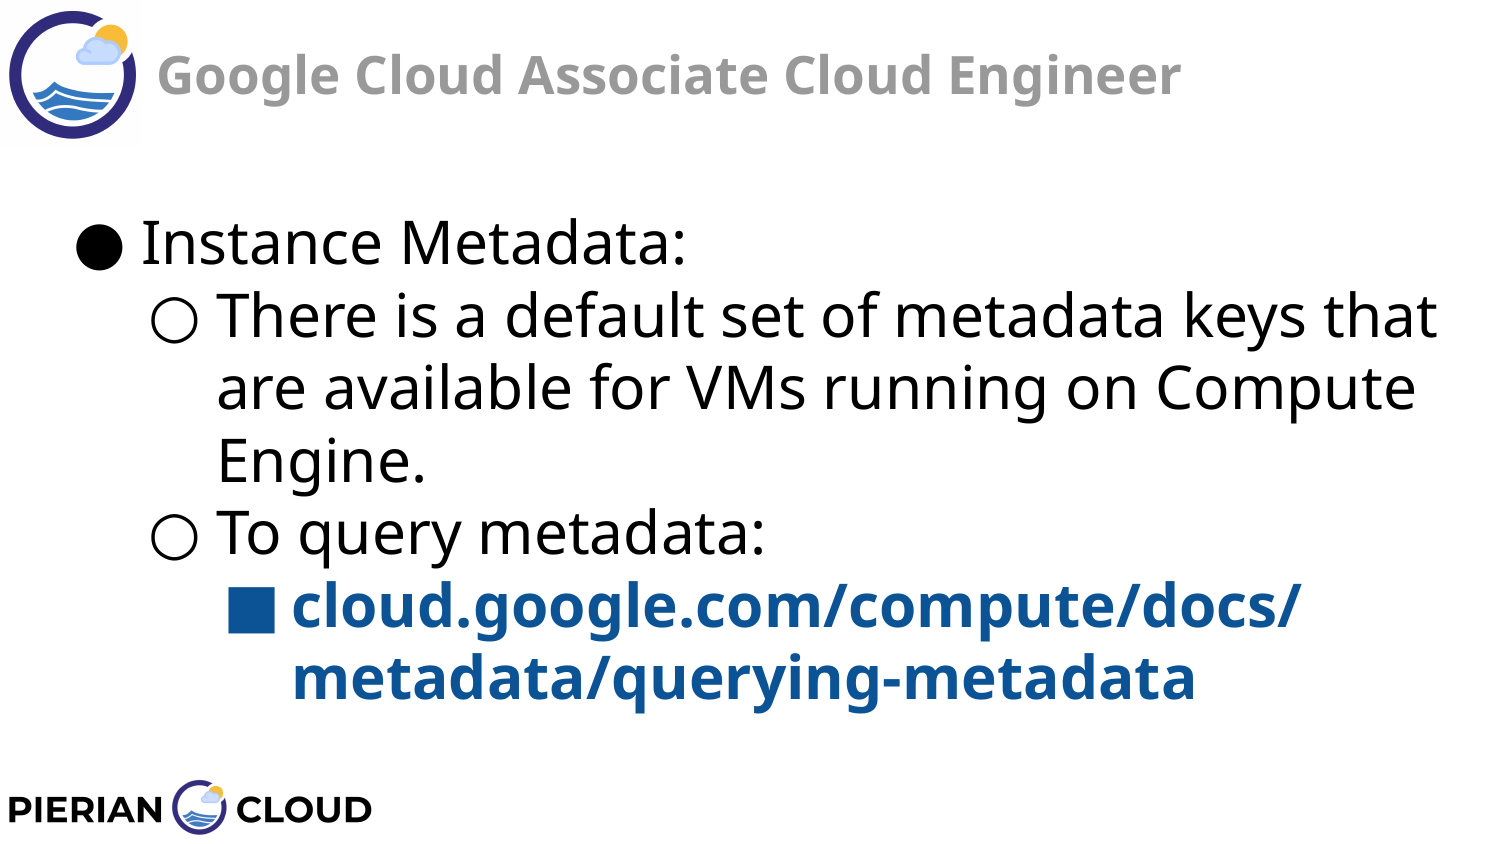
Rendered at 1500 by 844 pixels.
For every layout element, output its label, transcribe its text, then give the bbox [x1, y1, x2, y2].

title Google Cloud Associate Cloud Engineer [146, 25, 1420, 120]
subtitle Instance Metadata: There is a default set of metadata keys that are available for VMs running on Compute Engine. To query metadata: cloud.google.com/compute/docs/ metadata/querying-metadata [51, 189, 1476, 750]
picture [0, 758, 375, 844]
picture [0, 0, 142, 146]
